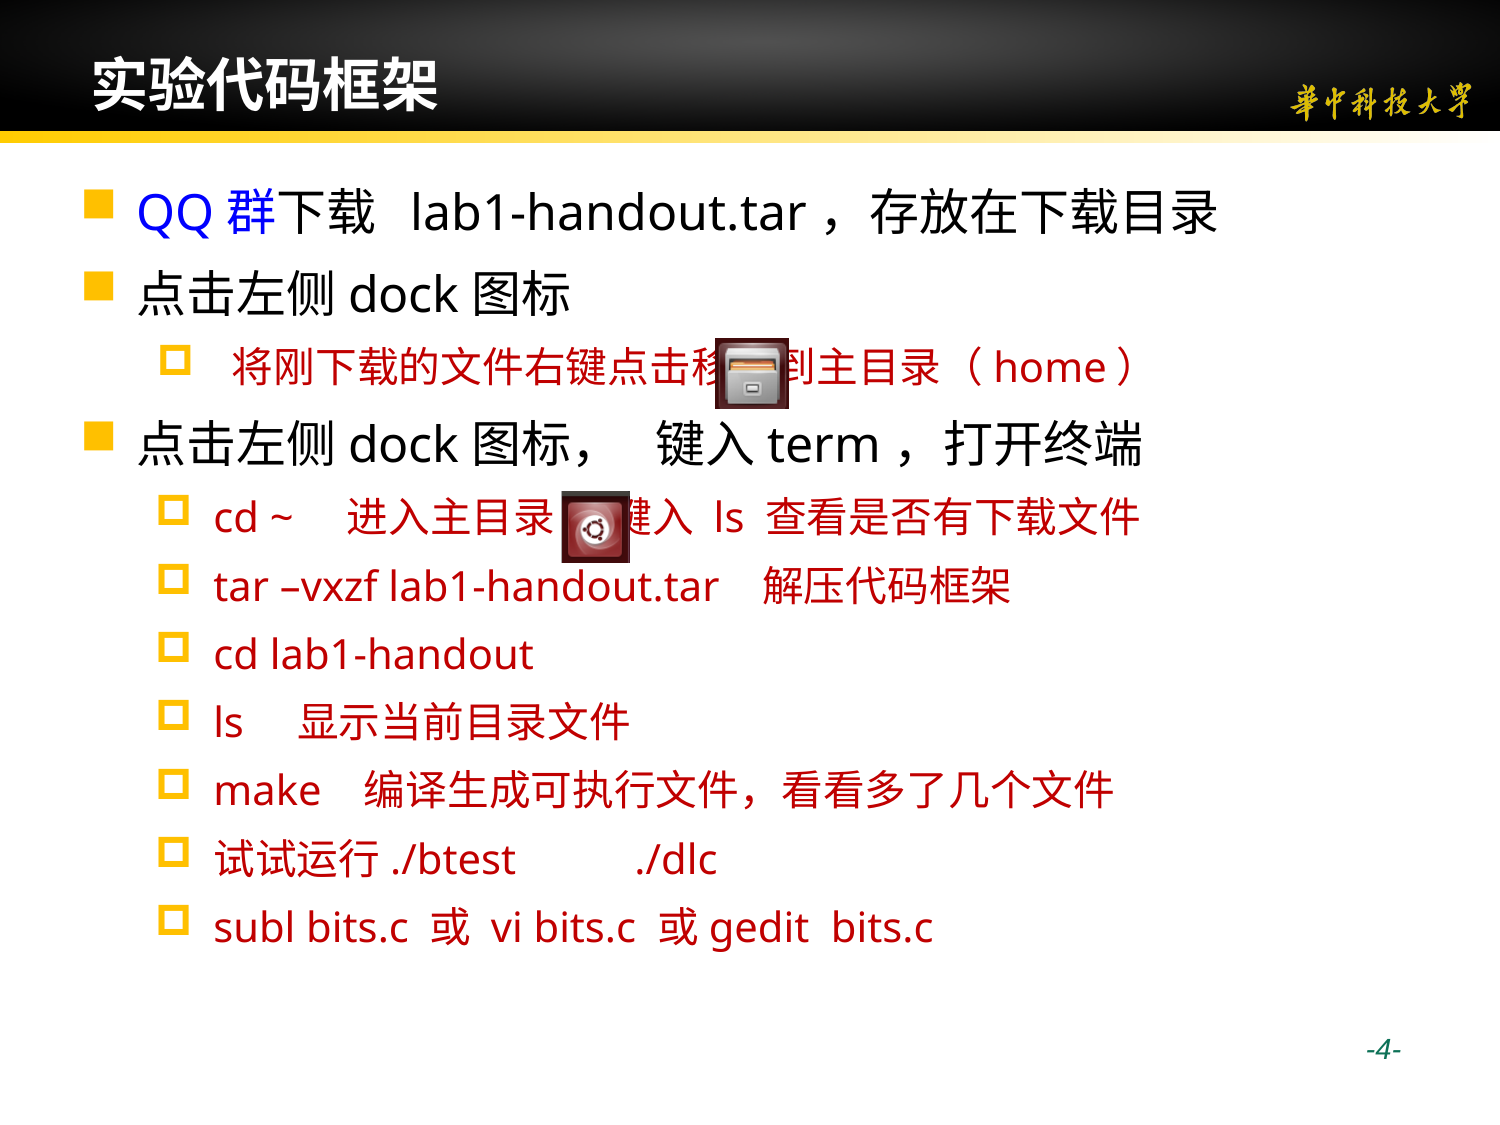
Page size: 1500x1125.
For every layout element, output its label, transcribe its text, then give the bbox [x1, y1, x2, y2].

title 实验代码框架 [74, 34, 1426, 131]
list QQ群下载 lab1-handout.tar，存放在下载目录 点击左侧dock图标 将刚下载的文件右键点击移动到主目录（home） 点击左侧dock图标， 键入term，打开终端 cd ~ 进入主目录 键入 ls 查看是否有下载文件 tar –vxzf lab1-handout.tar 解压代码框架 cd lab1-handout ls 显示当前目录文件 make 编译生成可执行文件，看看多了几个文件 试试运行./btest ./dlc subl bits.c 或 vi bits.c 或gedit bits.c [64, 160, 1414, 988]
picture [0, 0, 1500, 131]
picture [715, 337, 790, 410]
picture [560, 491, 631, 563]
slide_number -4- [1257, 1023, 1425, 1102]
